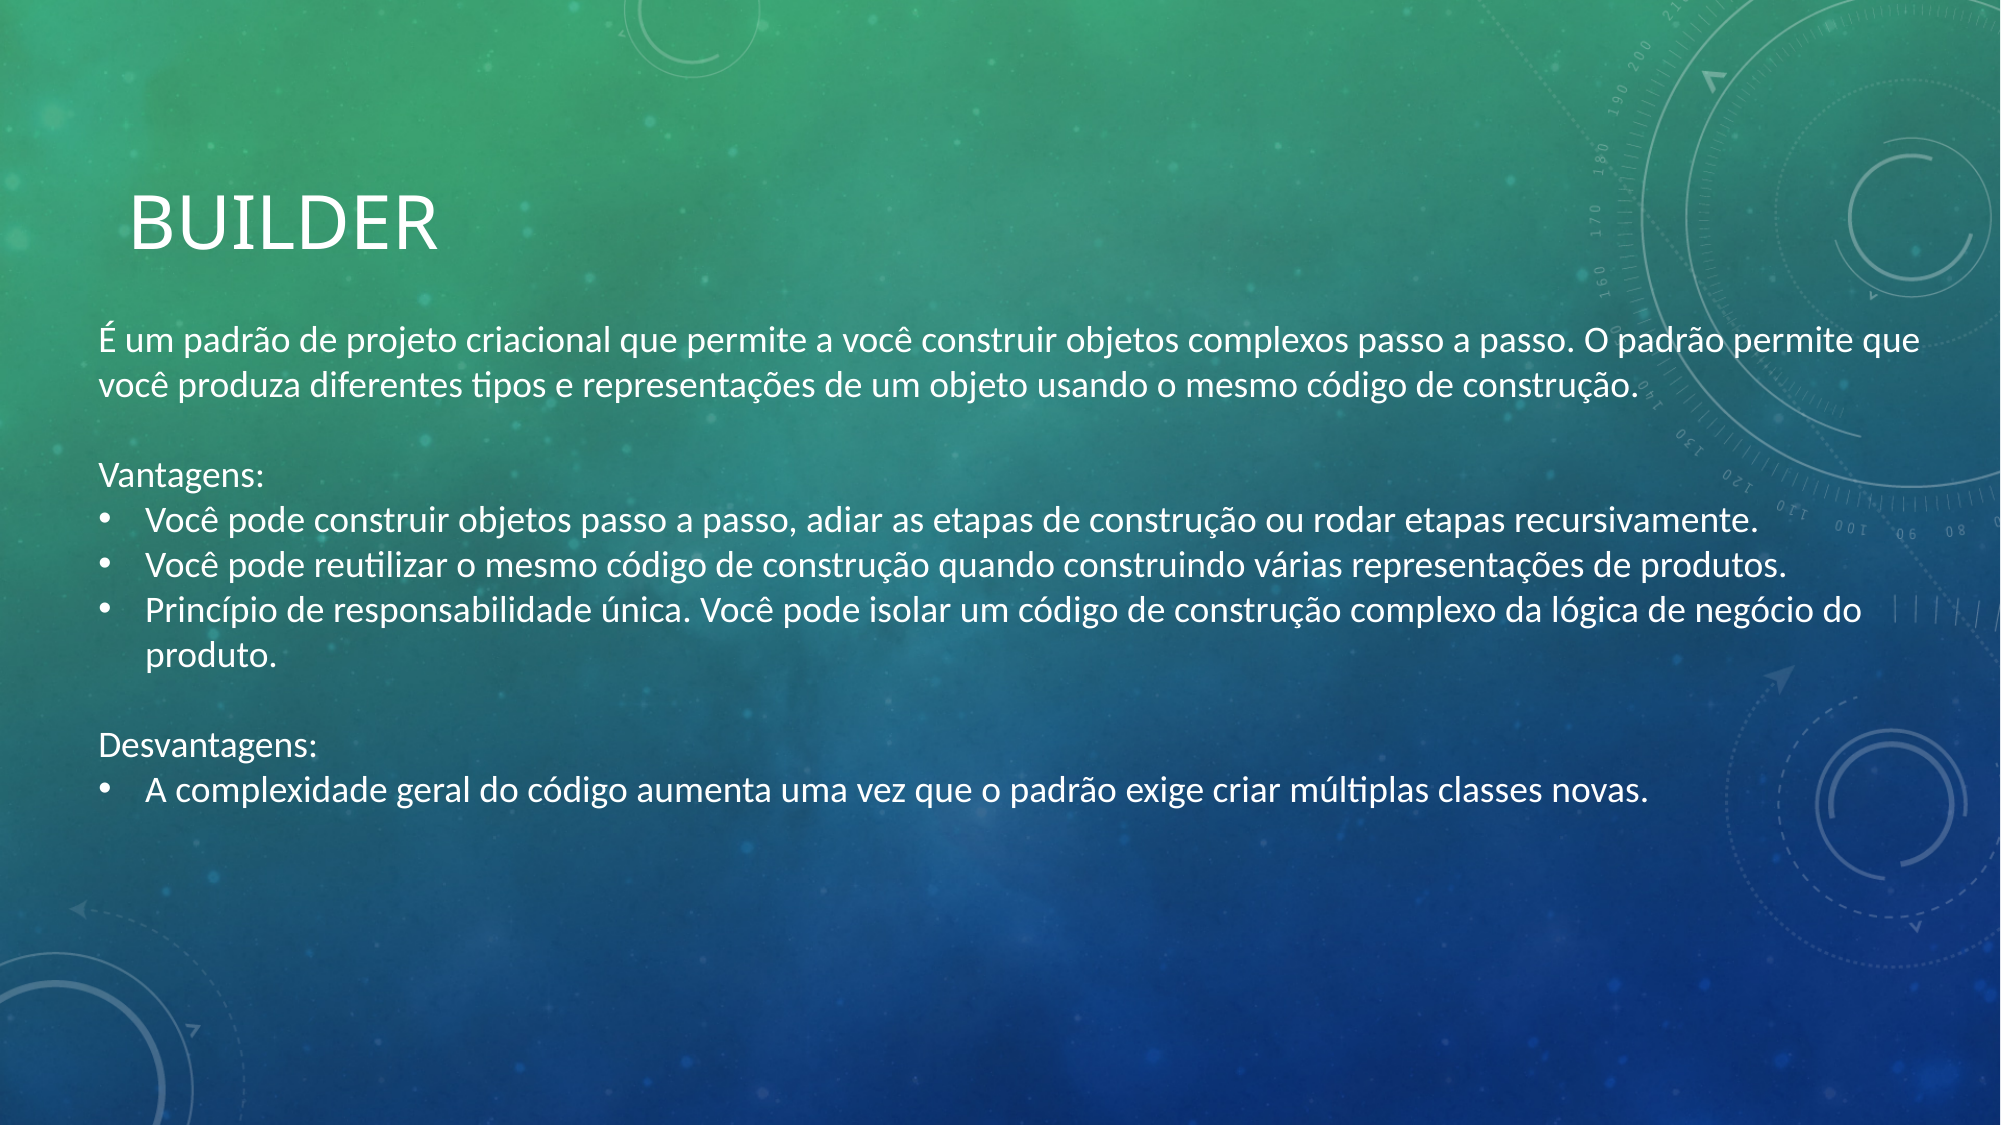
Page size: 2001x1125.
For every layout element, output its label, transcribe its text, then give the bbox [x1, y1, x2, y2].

title Builder [112, 99, 1775, 307]
text_box É um padrão de projeto criacional que permite a você construir objetos complexos passo a passo. O padrão permite que você produza diferentes tipos e representações de um objeto usando o mesmo código de construção. Vantagens: Você pode construir objetos passo a passo, adiar as etapas de construção ou rodar etapas recursivamente. Você pode reutilizar o mesmo código de construção quando construindo várias representações de produtos. Princípio de responsabilidade única. Você pode isolar um código de construção complexo da lógica de negócio do produto. Desvantagens: A complexidade geral do código aumenta uma vez que o padrão exige criar múltiplas classes novas. [83, 307, 1976, 818]
picture [0, 0, 2001, 1125]
